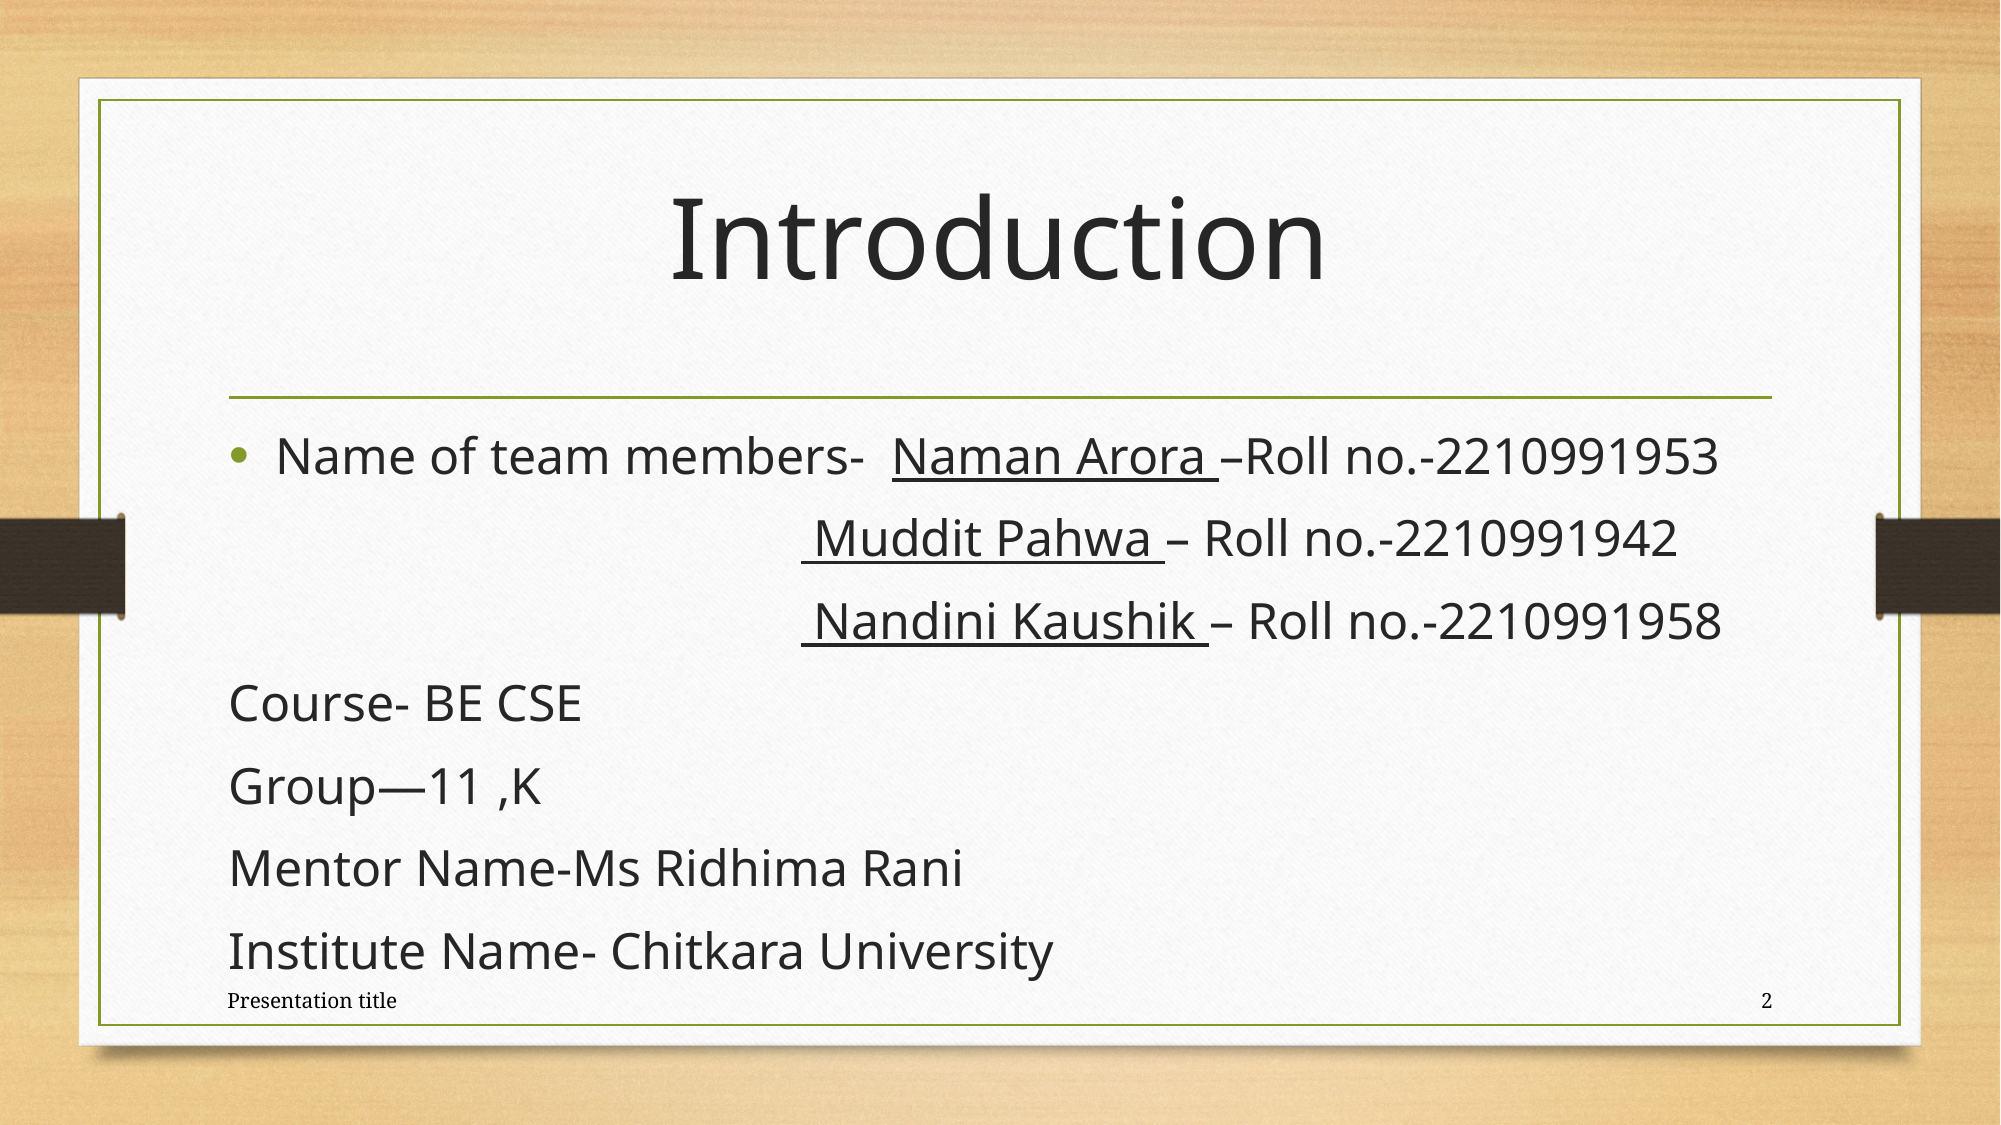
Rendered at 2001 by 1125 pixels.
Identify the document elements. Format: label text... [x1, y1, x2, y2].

slide_number 2 [1698, 979, 1788, 1025]
list Name of team members- Naman Arora –Roll no.-2210991953 Muddit Pahwa – Roll no.-2210991942 Nandini Kaushik – Roll no.-2210991958 Course- BE CSE Group—11 ,K Mentor Name-Ms Ridhima Rani Institute Name- Chitkara University [213, 416, 1789, 994]
title Introduction [212, 161, 1788, 309]
picture [0, 0, 2001, 1125]
footer Presentation title [212, 979, 1411, 1025]
